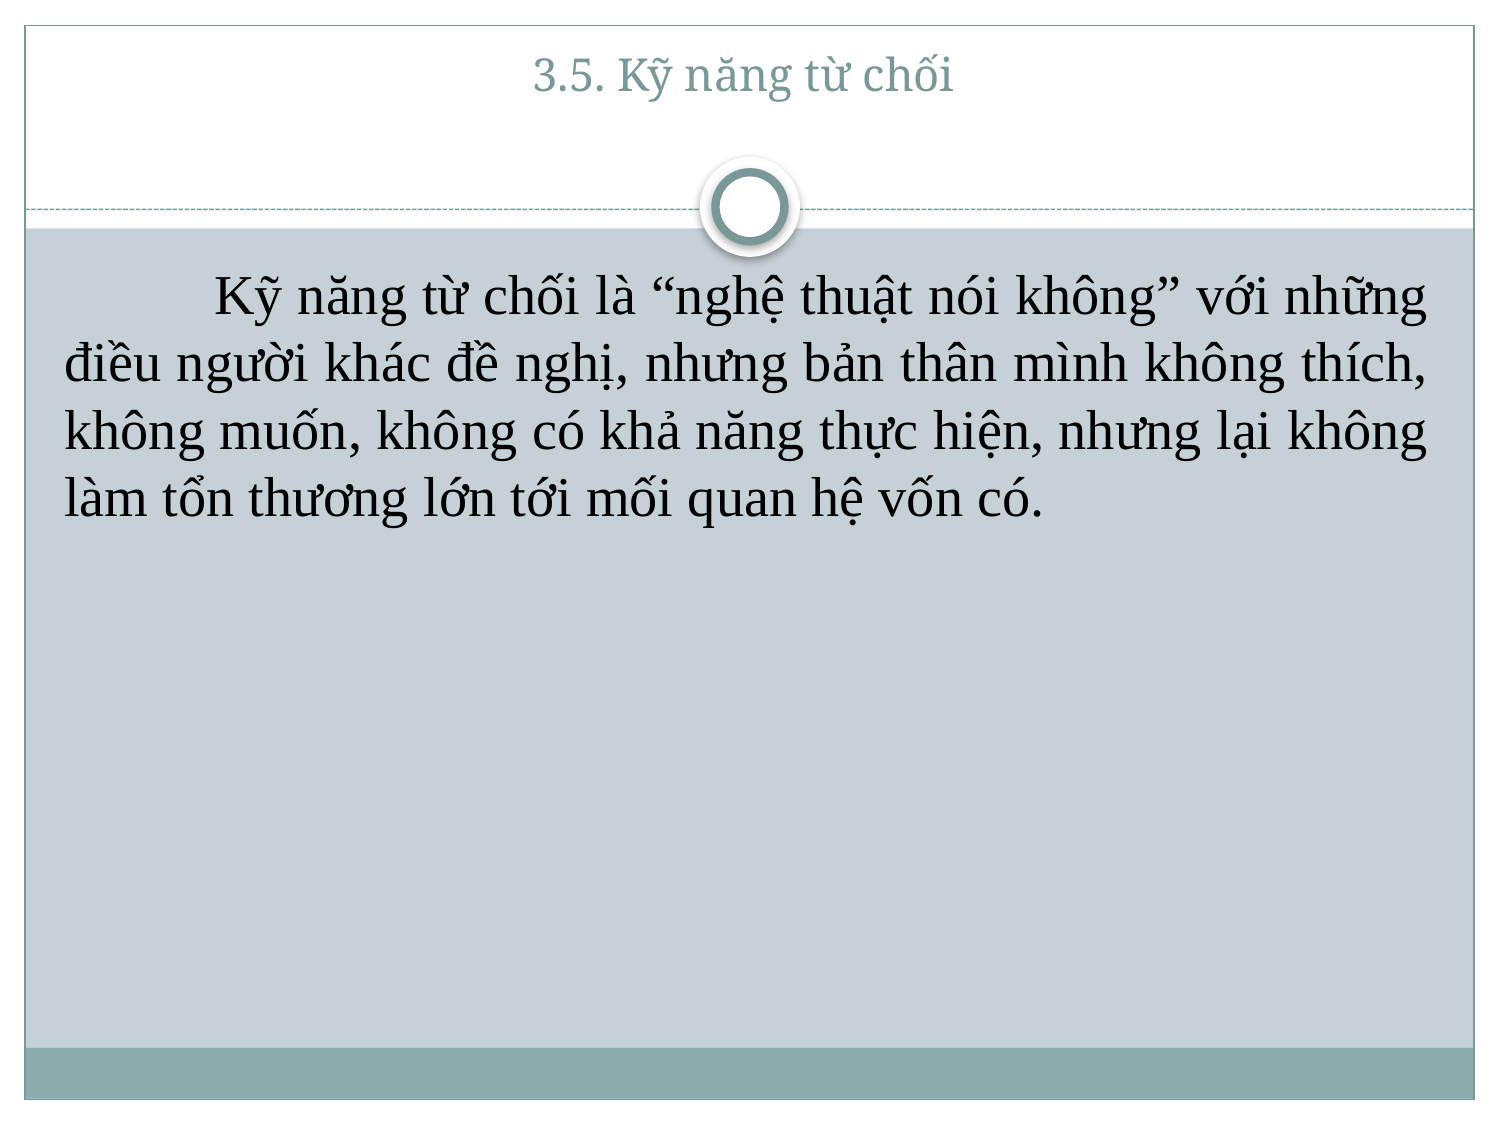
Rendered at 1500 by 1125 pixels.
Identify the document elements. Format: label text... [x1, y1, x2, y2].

title 3.5. Kỹ năng từ chối [49, 37, 1450, 162]
list Kỹ năng từ chối là “nghệ thuật nói không” với những điều người khác đề nghị, nhưng bản thân mình không thích, không muốn, không có khả năng thực hiện, nhưng lại không làm tổn thương lớn tới mối quan hệ vốn có. [49, 250, 1445, 1001]
